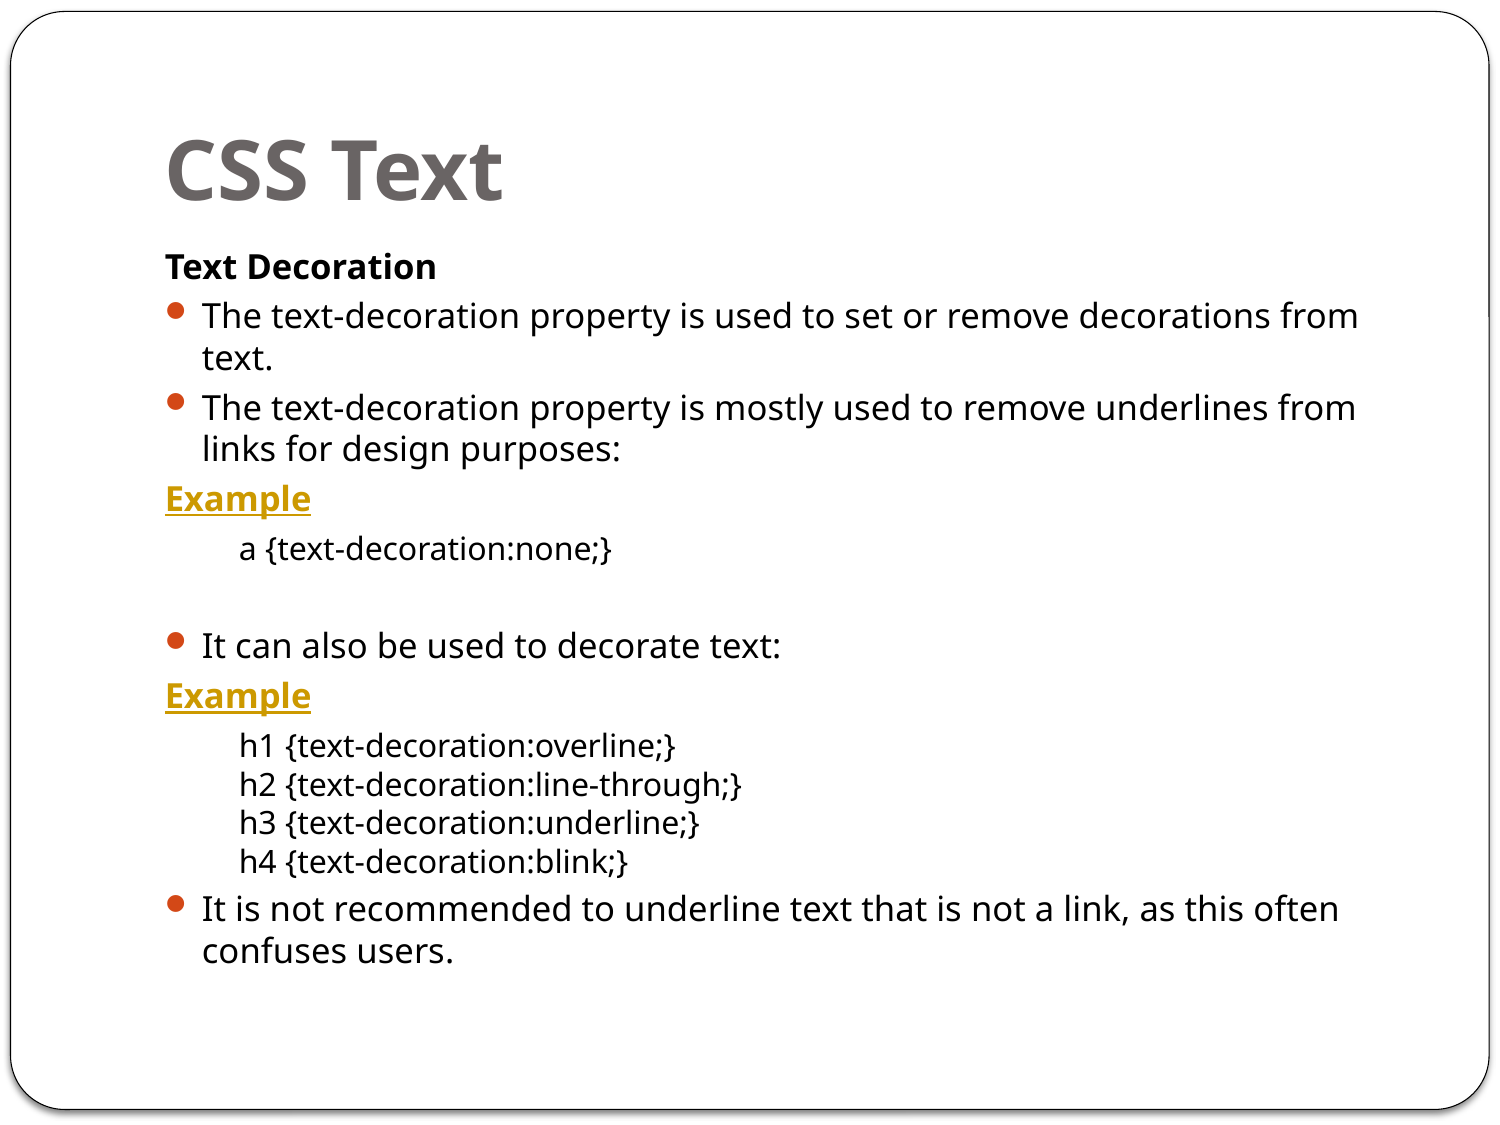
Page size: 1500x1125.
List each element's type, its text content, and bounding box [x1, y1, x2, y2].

list Text Decoration The text-decoration property is used to set or remove decorations from text. The text-decoration property is mostly used to remove underlines from links for design purposes: Example a {text-decoration:none;} It can also be used to decorate text: Example h1 {text-decoration:overline;} h2 {text-decoration:line-through;} h3 {text-decoration:underline;} h4 {text-decoration:blink;} It is not recommended to underline text that is not a link, as this often confuses users. [150, 237, 1425, 988]
title CSS Text [150, 45, 1425, 233]
